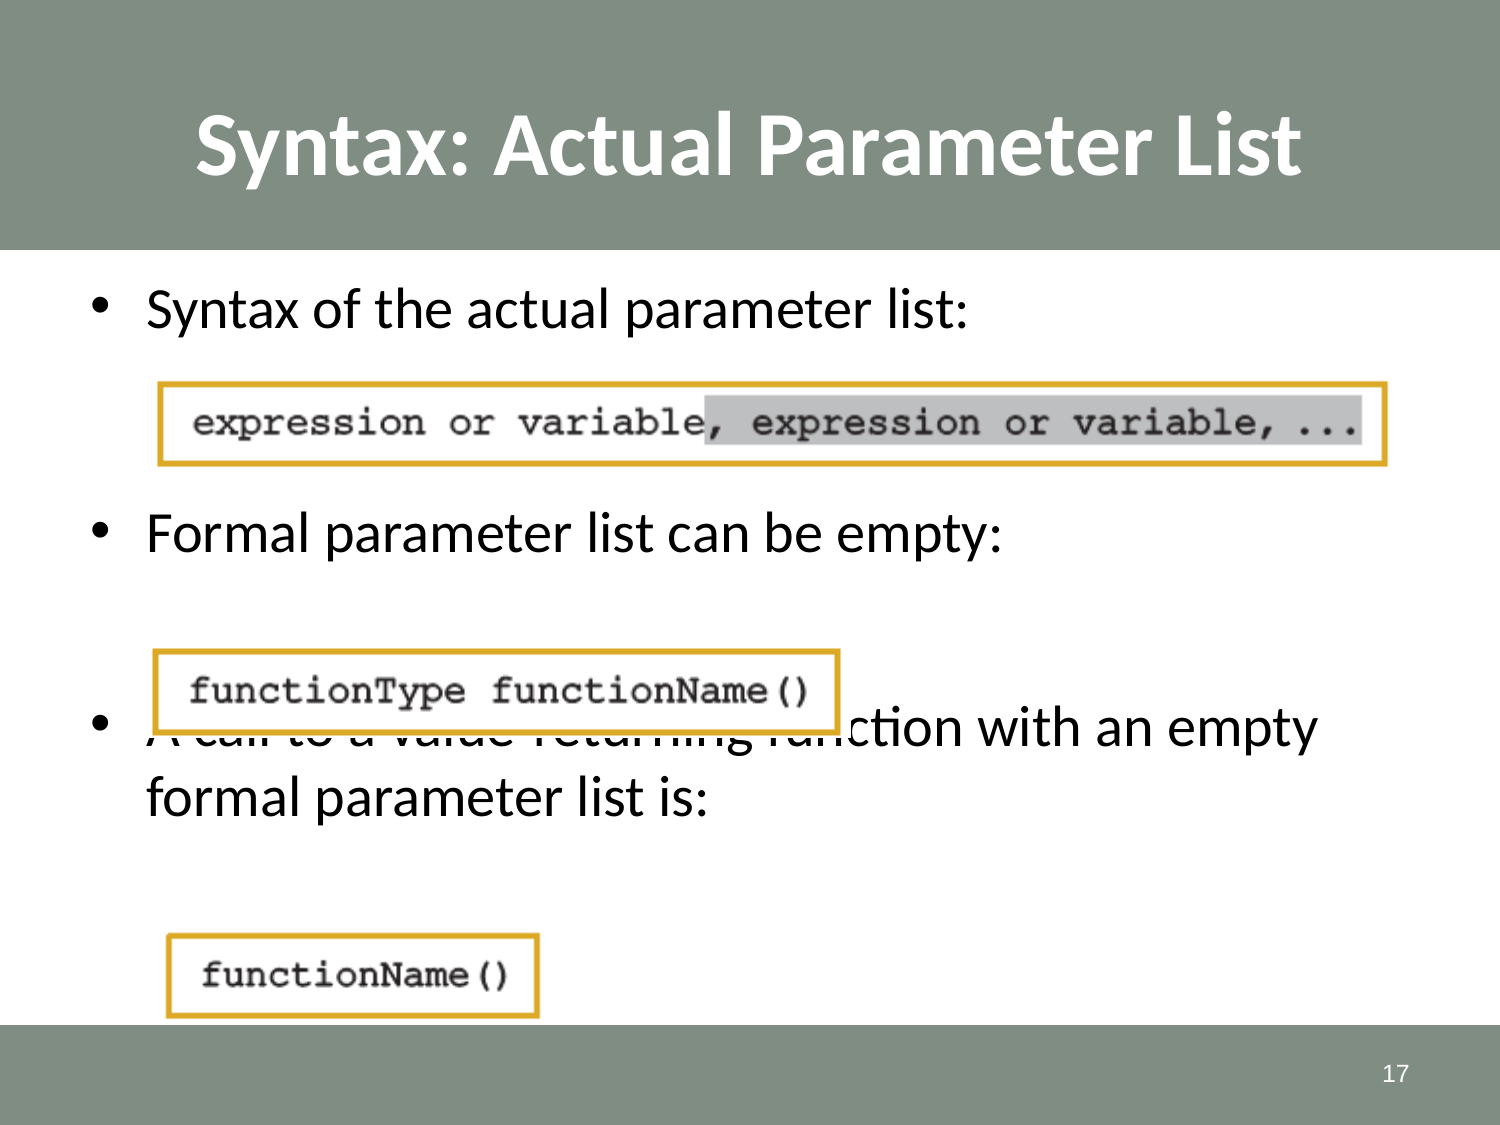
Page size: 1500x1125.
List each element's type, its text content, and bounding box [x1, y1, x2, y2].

picture [149, 912, 550, 1023]
slide_number 17 [1074, 1042, 1425, 1103]
list Syntax of the actual parameter list: Formal parameter list can be empty: A call to a value-returning function with an empty formal parameter list is: [75, 262, 1425, 1005]
picture [149, 362, 1400, 476]
title Syntax: Actual Parameter List [75, 45, 1425, 233]
picture [149, 647, 851, 738]
